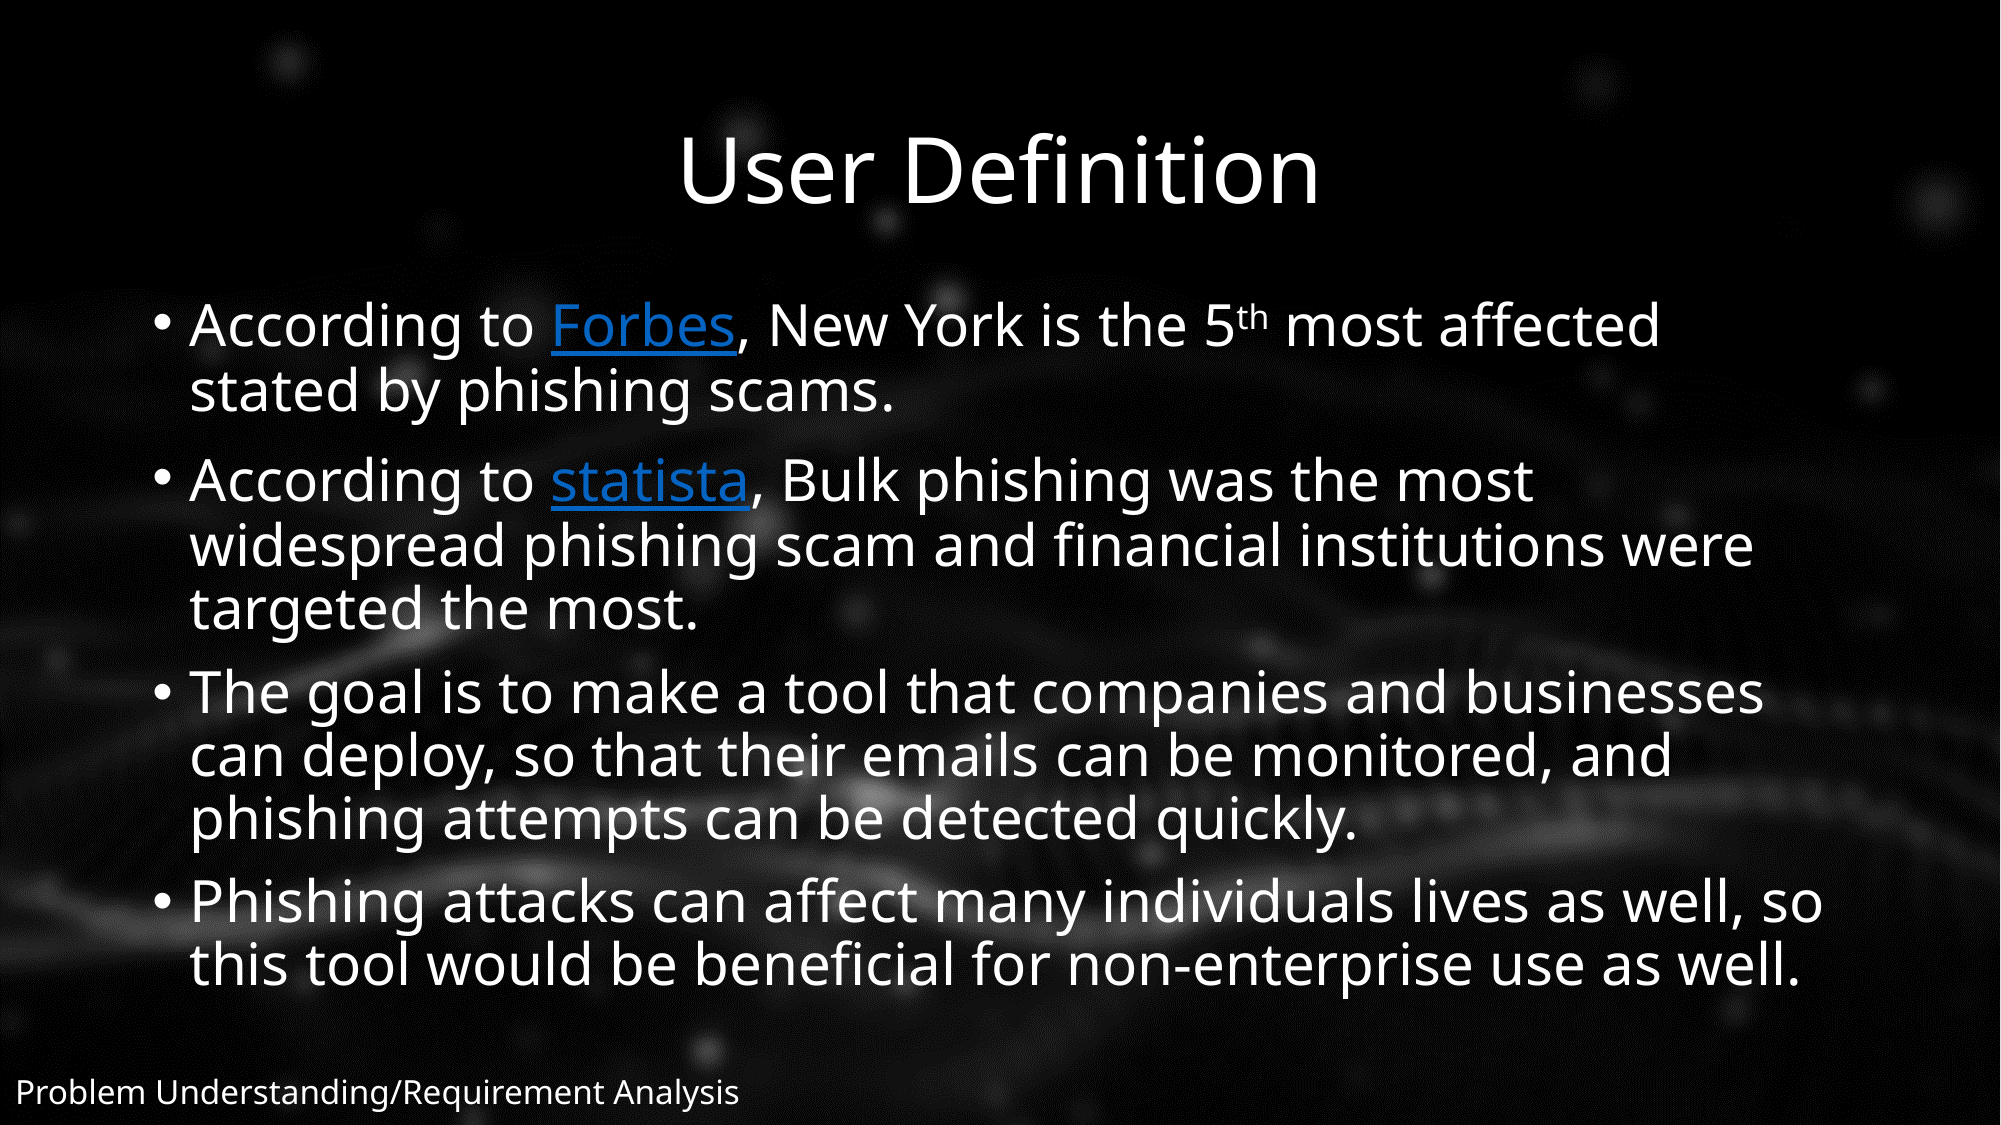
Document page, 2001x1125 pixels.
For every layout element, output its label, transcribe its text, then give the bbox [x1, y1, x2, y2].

list According to Forbes, New York is the 5th most affected stated by phishing scams. According to statista, Bulk phishing was the most widespread phishing scam and financial institutions were targeted the most. The goal is to make a tool that companies and businesses can deploy, so that their emails can be monitored, and phishing attempts can be detected quickly. Phishing attacks can affect many individuals lives as well, so this tool would be beneficial for non-enterprise use as well. [137, 287, 1863, 1001]
text_box Problem Understanding/Requirement Analysis [0, 1046, 821, 1125]
title User Definition [137, 65, 1863, 283]
picture [0, 0, 2001, 1125]
